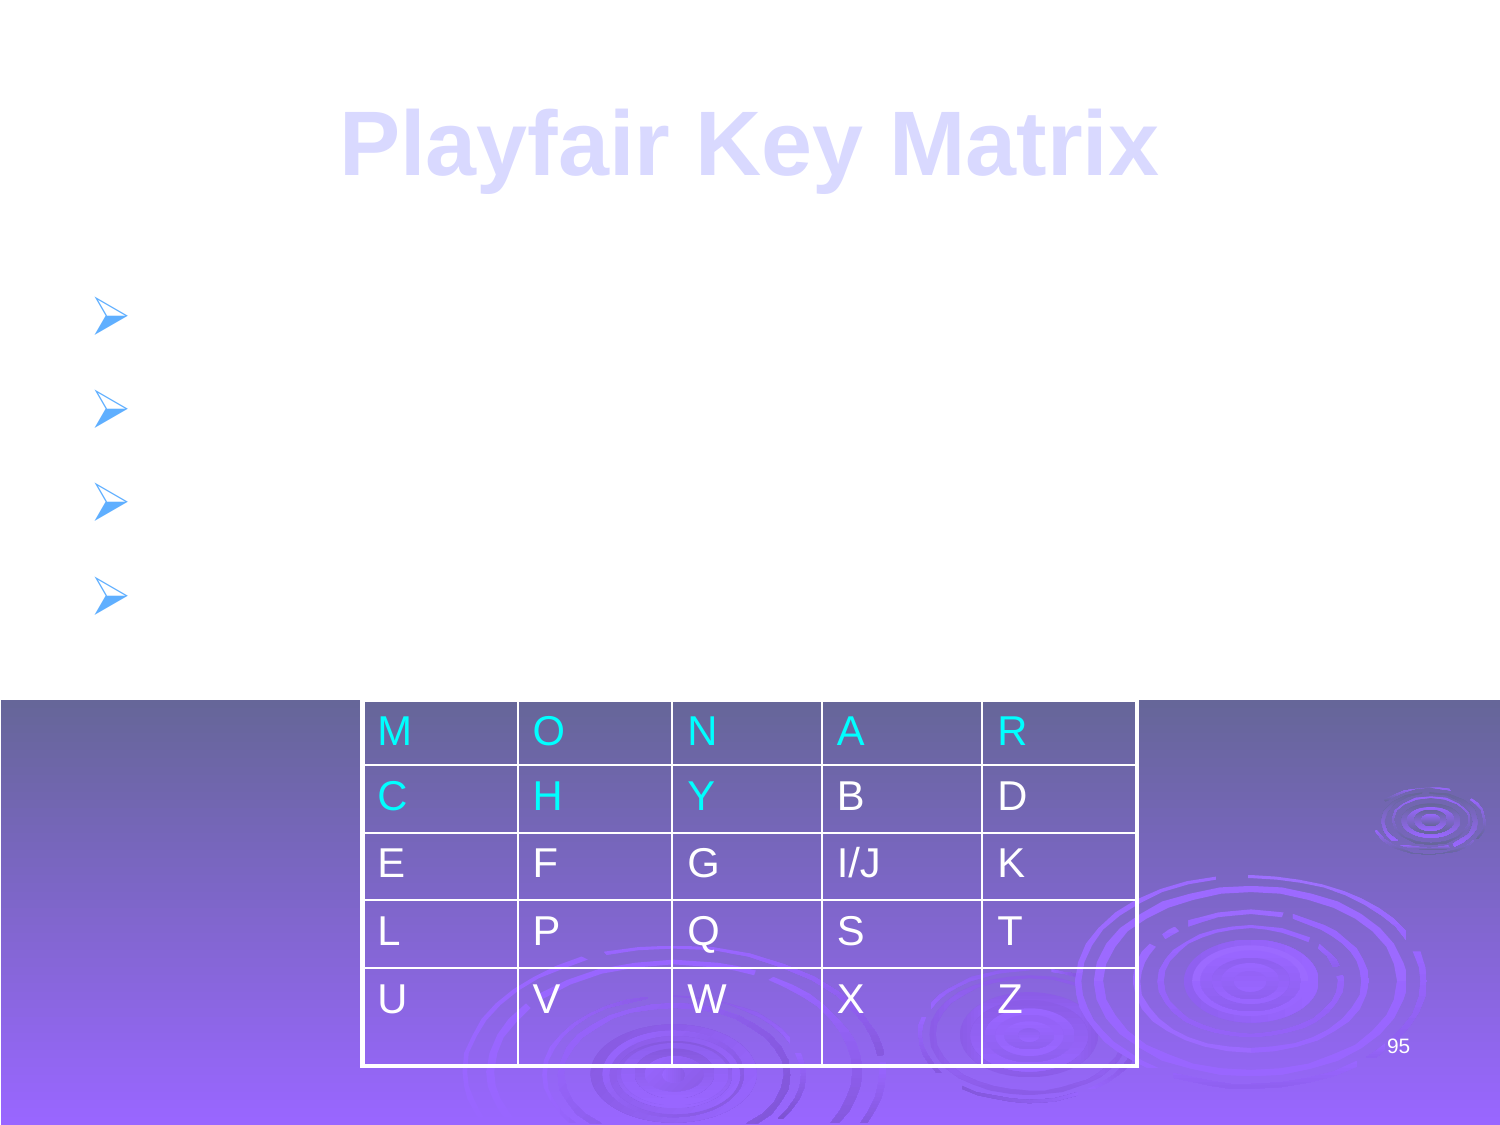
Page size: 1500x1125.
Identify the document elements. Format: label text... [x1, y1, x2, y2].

title Playfair Key Matrix [74, 45, 1426, 233]
table_cell L [365, 901, 517, 967]
table_cell K [983, 834, 1135, 899]
table_header A [823, 702, 981, 764]
table_cell B [823, 766, 981, 832]
table_cell P [519, 901, 671, 967]
table_cell Y [673, 766, 821, 832]
table_cell E [365, 834, 517, 899]
list a 5X5 matrix of letters based on a keyword fill in letters of keyword (sans duplicates) fill rest of matrix with other letters eg. using the keyword MONARCHY [74, 274, 1426, 713]
table_cell S [823, 901, 981, 967]
table_cell X [823, 969, 981, 1064]
table_cell D [983, 766, 1135, 832]
table_cell F [519, 834, 671, 899]
slide_number 95 [1074, 1024, 1426, 1101]
table_header M [365, 702, 517, 764]
table_cell T [983, 901, 1135, 967]
table_cell Q [673, 901, 821, 967]
table_cell V [519, 969, 671, 1064]
table_cell I/J [823, 834, 981, 899]
table_cell U [365, 969, 517, 1064]
table_header N [673, 702, 821, 764]
table_cell G [673, 834, 821, 899]
table_cell W [673, 969, 821, 1064]
table_header R [983, 702, 1135, 764]
table_cell H [519, 766, 671, 832]
table_cell Z [983, 969, 1135, 1064]
table_header O [519, 702, 671, 764]
table_cell C [365, 766, 517, 832]
